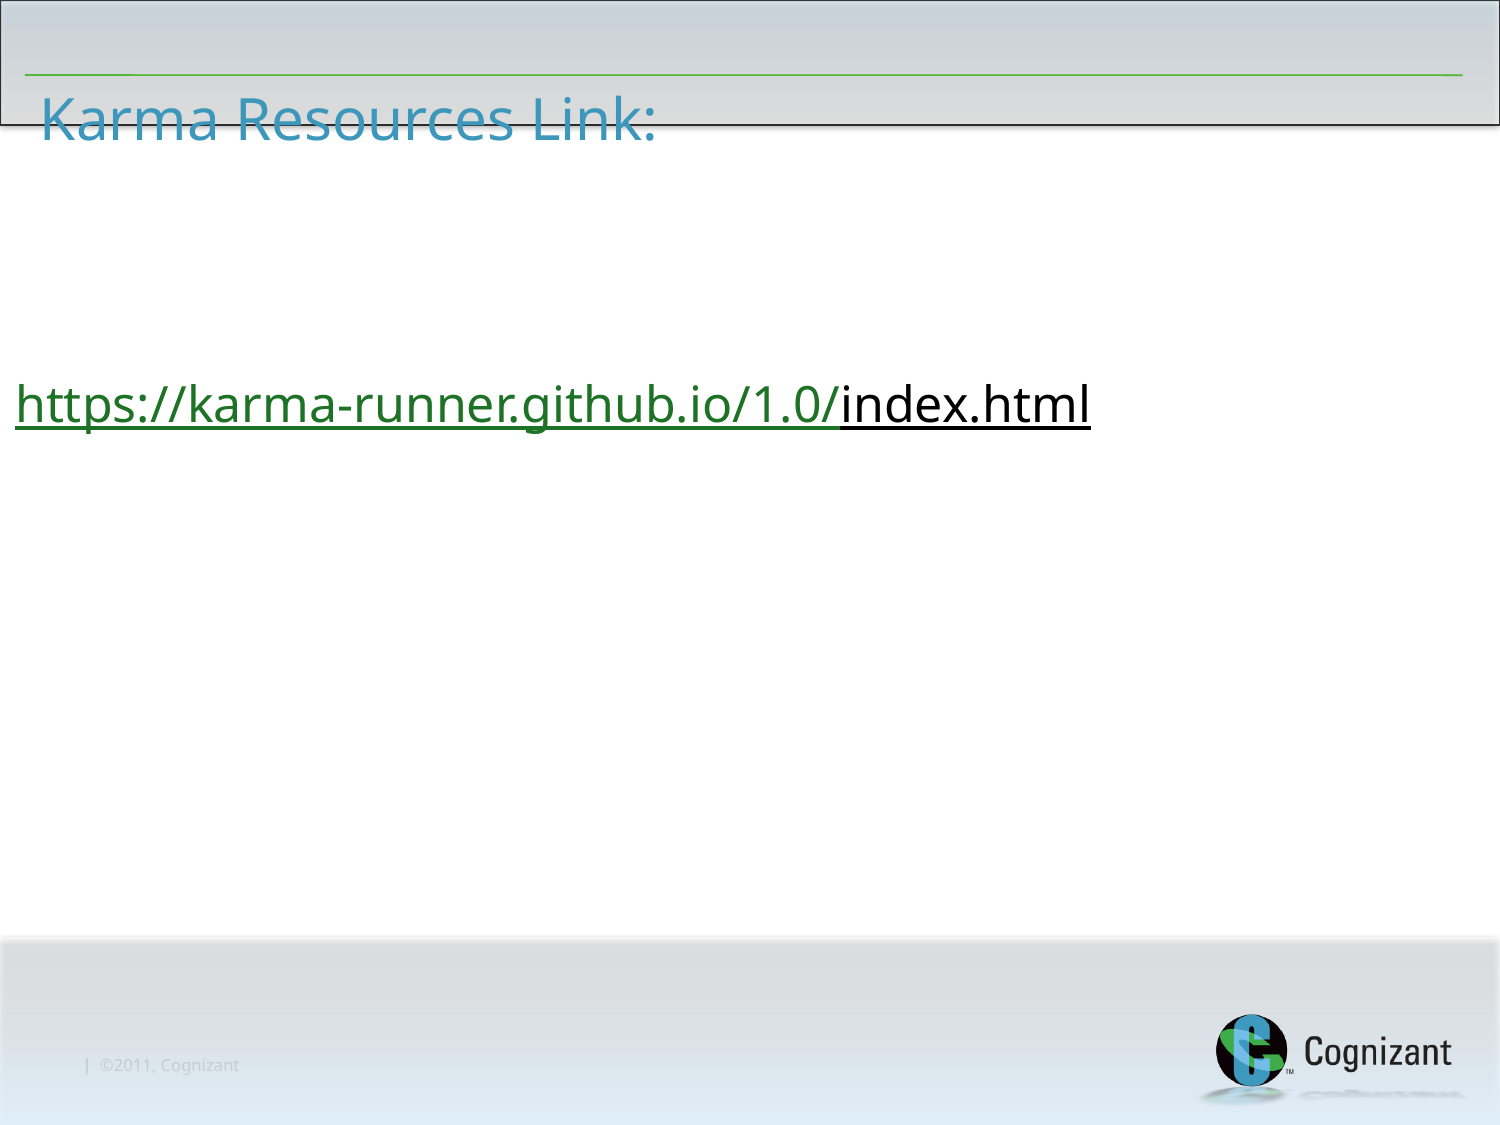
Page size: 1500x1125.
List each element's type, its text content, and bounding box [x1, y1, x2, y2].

picture [1165, 1006, 1488, 1125]
text_box https://karma-runner.github.io/1.0/index.html [0, 224, 1350, 1005]
title Karma Resources Link: [24, 74, 1438, 238]
